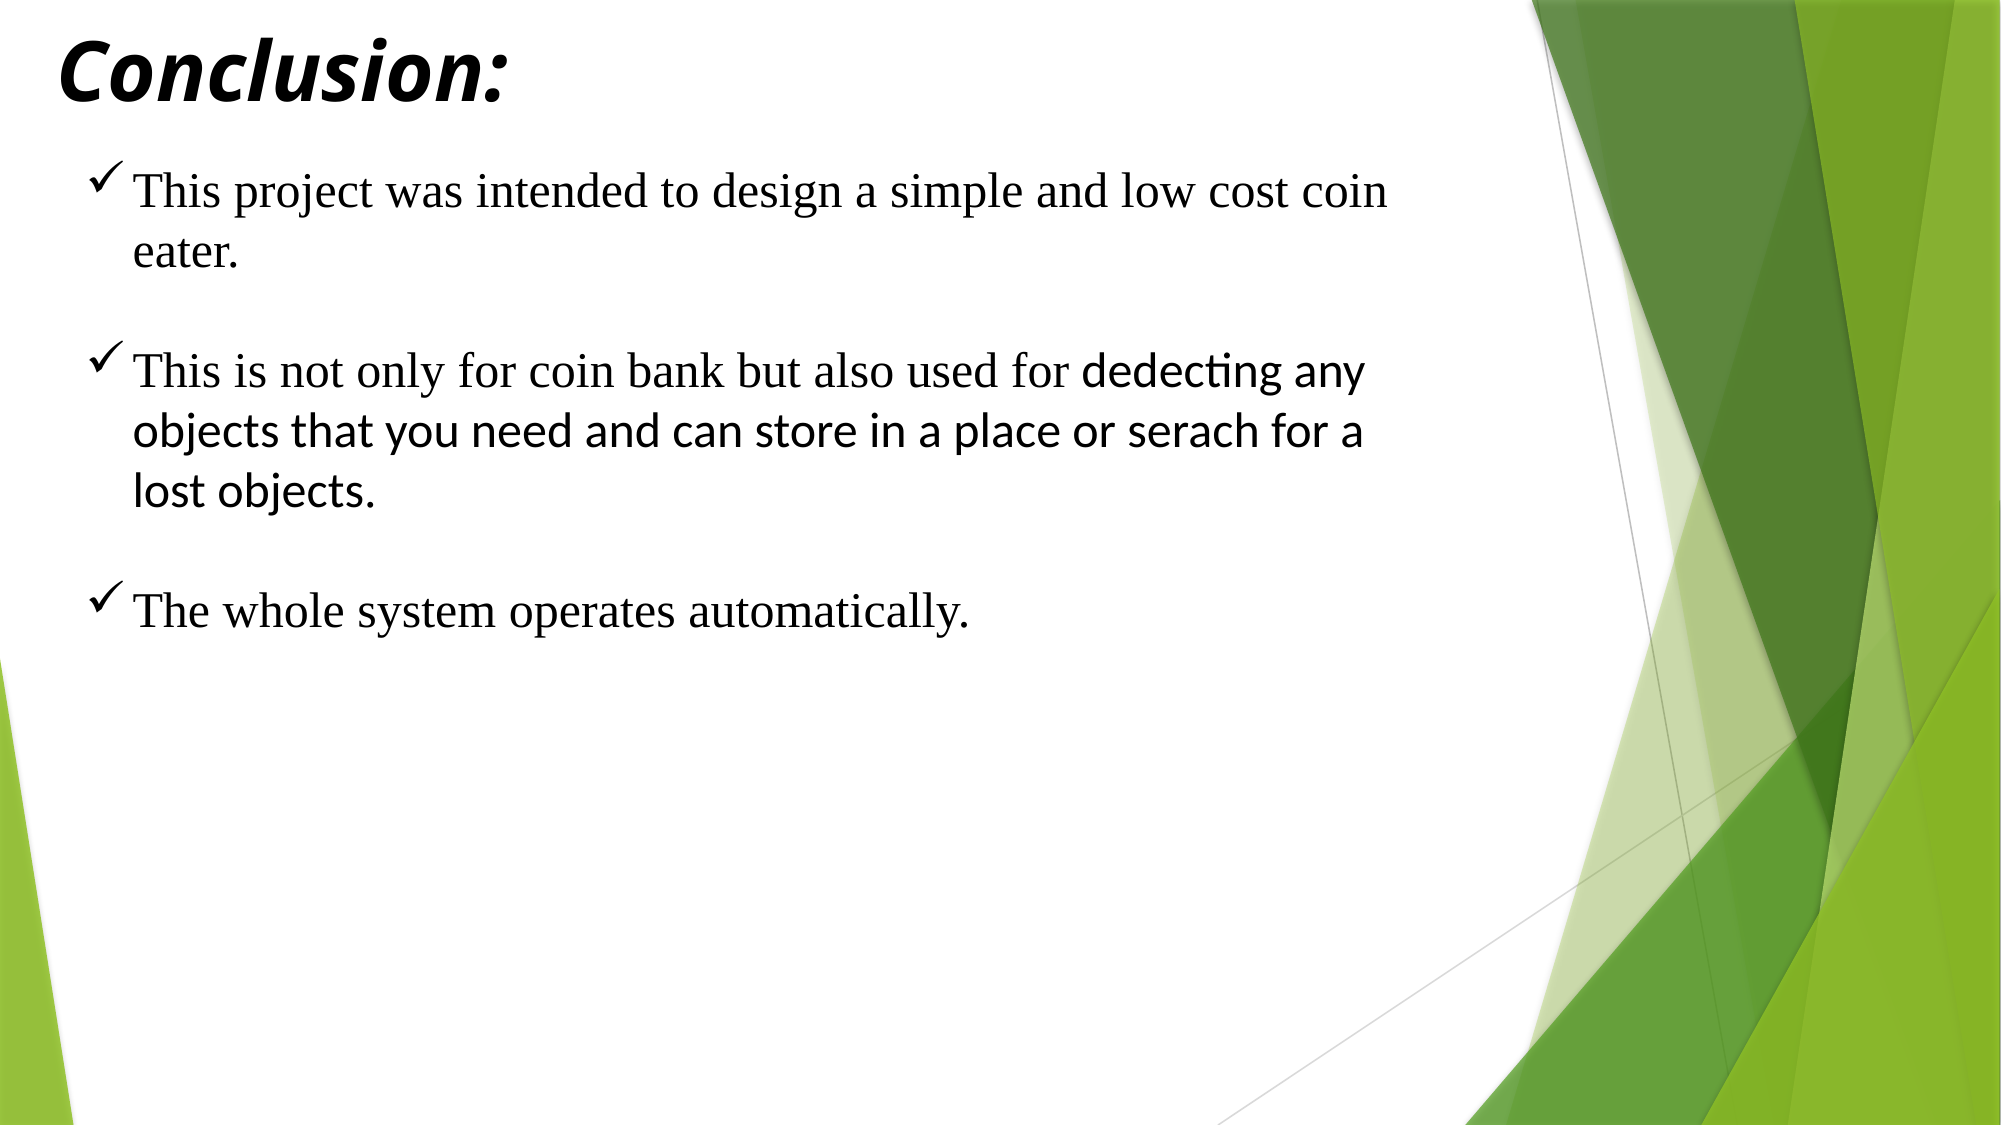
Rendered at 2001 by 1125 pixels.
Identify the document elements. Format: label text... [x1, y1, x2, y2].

text_box This project was intended to design a simple and low cost coin eater. This is not only for coin bank but also used for dedecting any objects that you need and can store in a place or serach for a lost objects. The whole system operates automatically. [70, 149, 1421, 1065]
text_box Conclusion: [41, 10, 570, 225]
